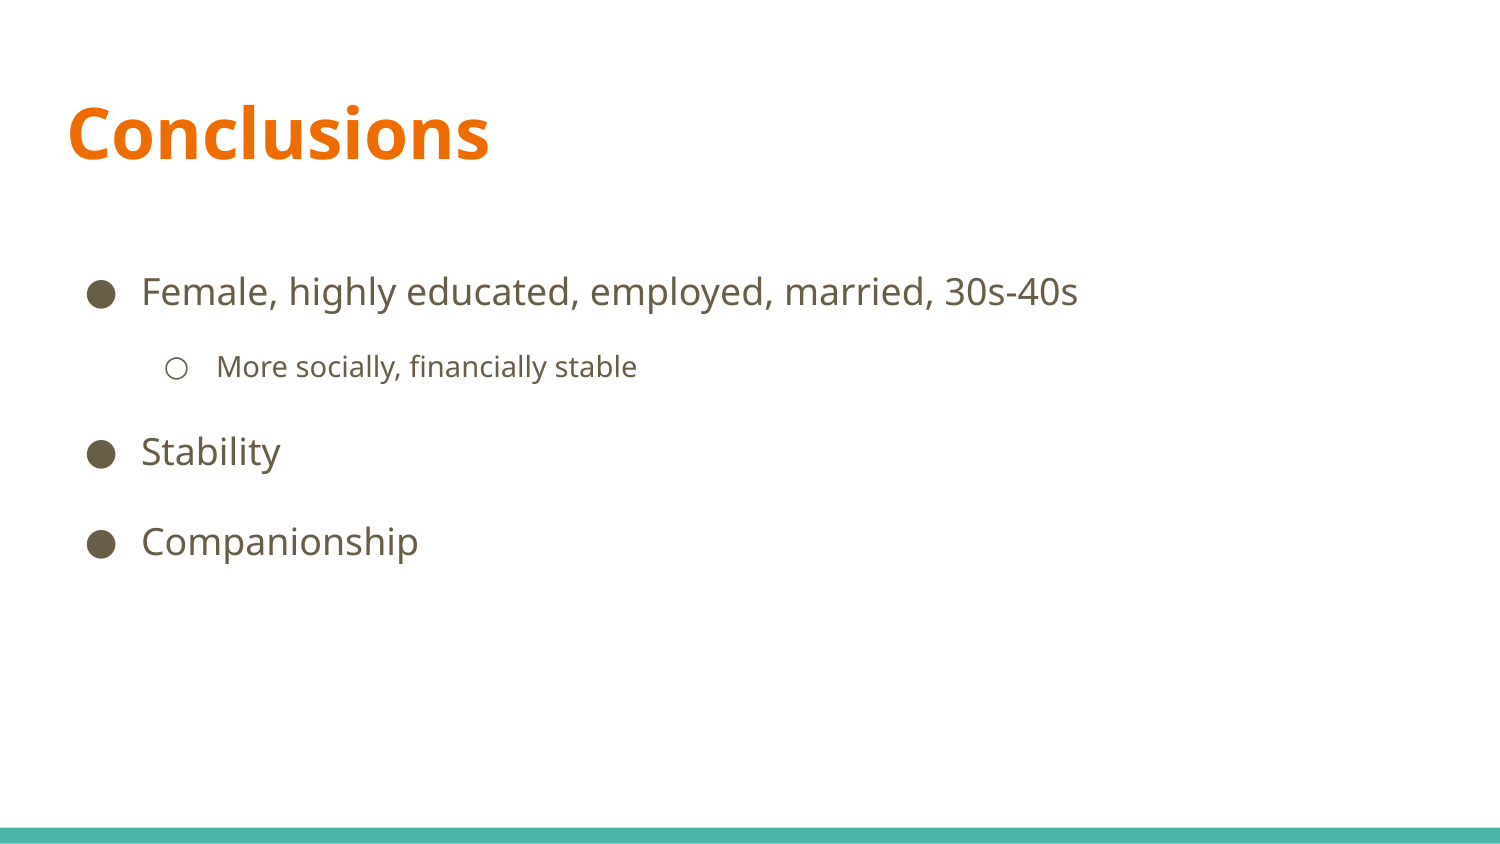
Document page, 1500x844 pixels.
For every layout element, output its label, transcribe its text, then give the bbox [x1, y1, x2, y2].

title Conclusions [51, 72, 1449, 189]
list Female, highly educated, employed, married, 30s-40s More socially, financially stable Stability Companionship [51, 207, 1449, 750]
